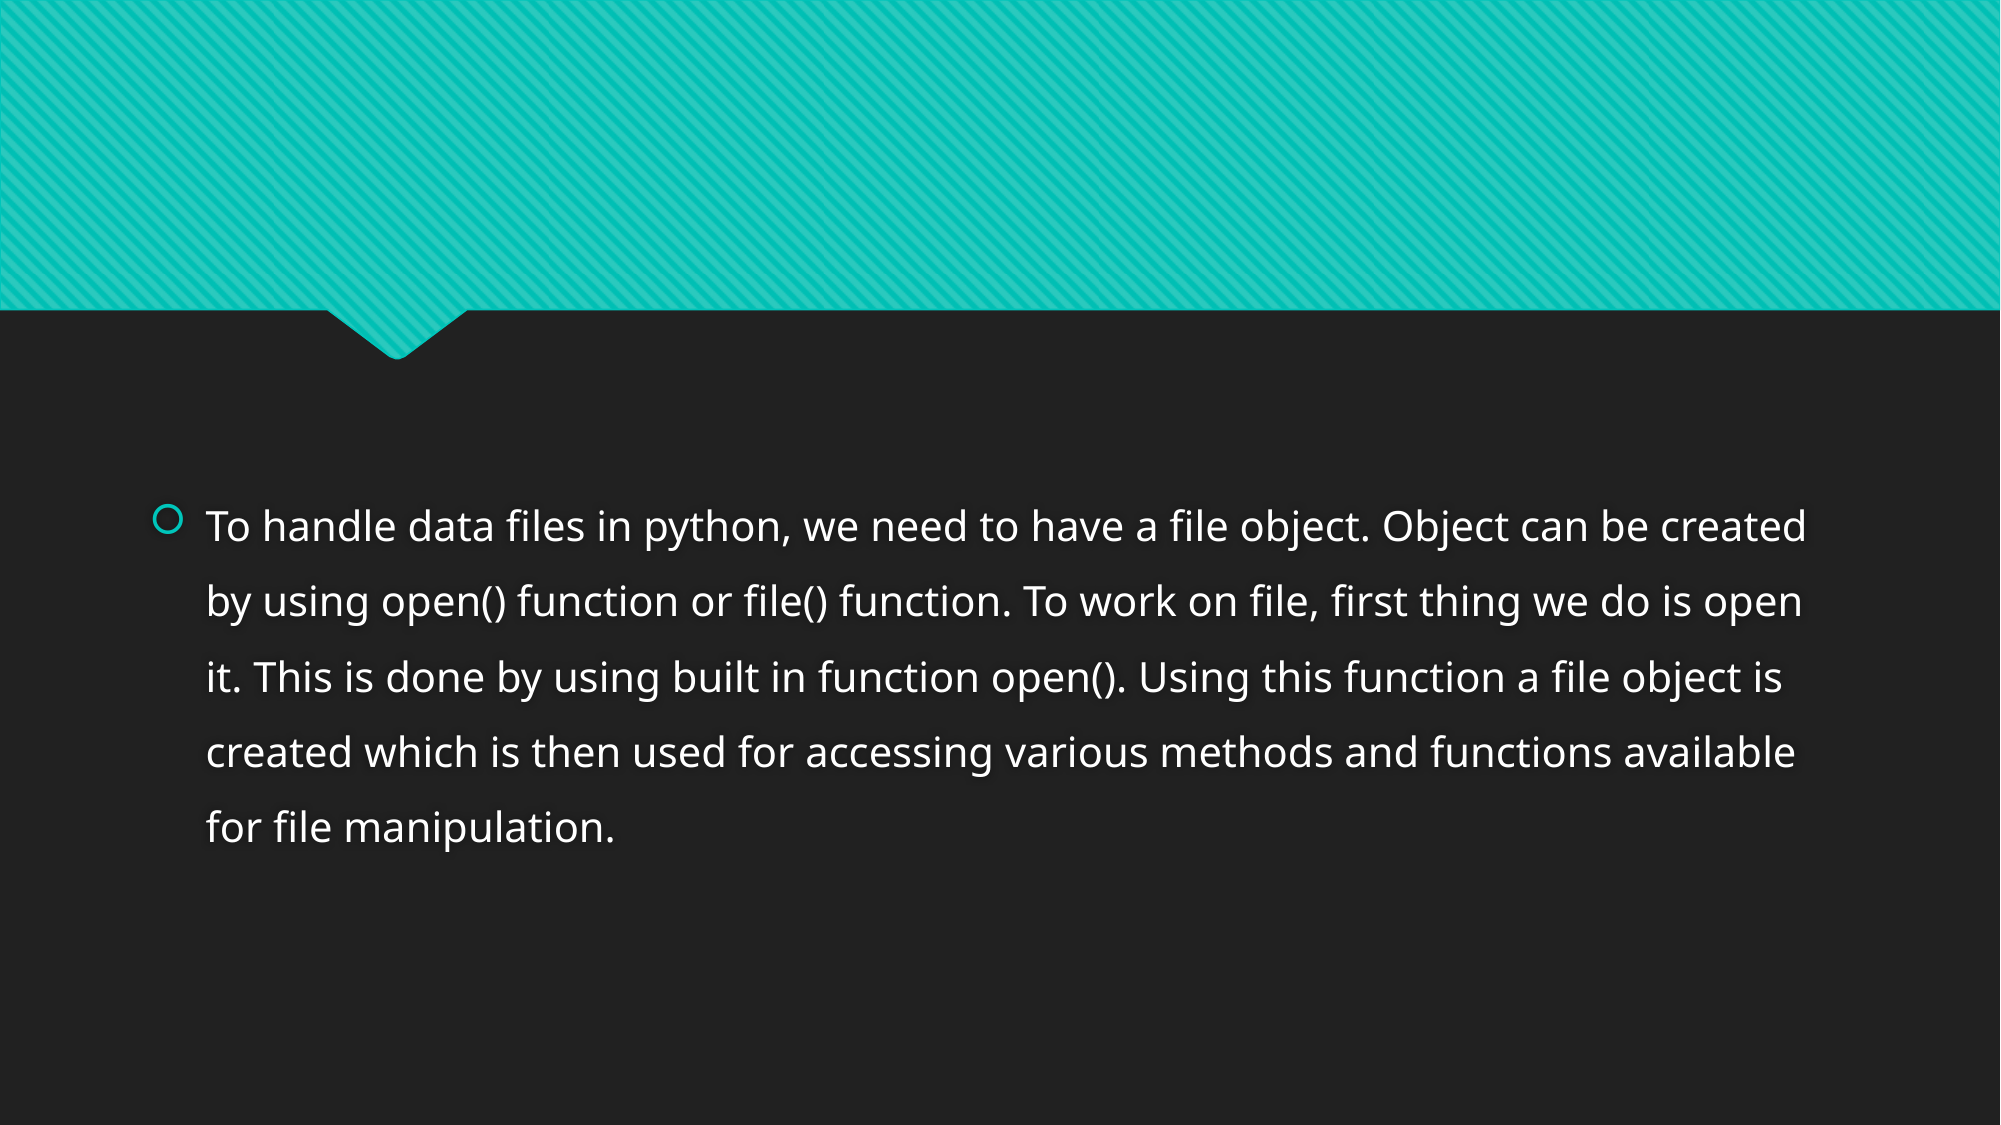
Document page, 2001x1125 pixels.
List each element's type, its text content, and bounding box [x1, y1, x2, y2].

list To handle data files in python, we need to have a file object. Object can be created by using open() function or file() function. To work on file, first thing we do is open it. This is done by using built in function open(). Using this function a file object is created which is then used for accessing various methods and functions available for file manipulation. [134, 364, 1866, 962]
